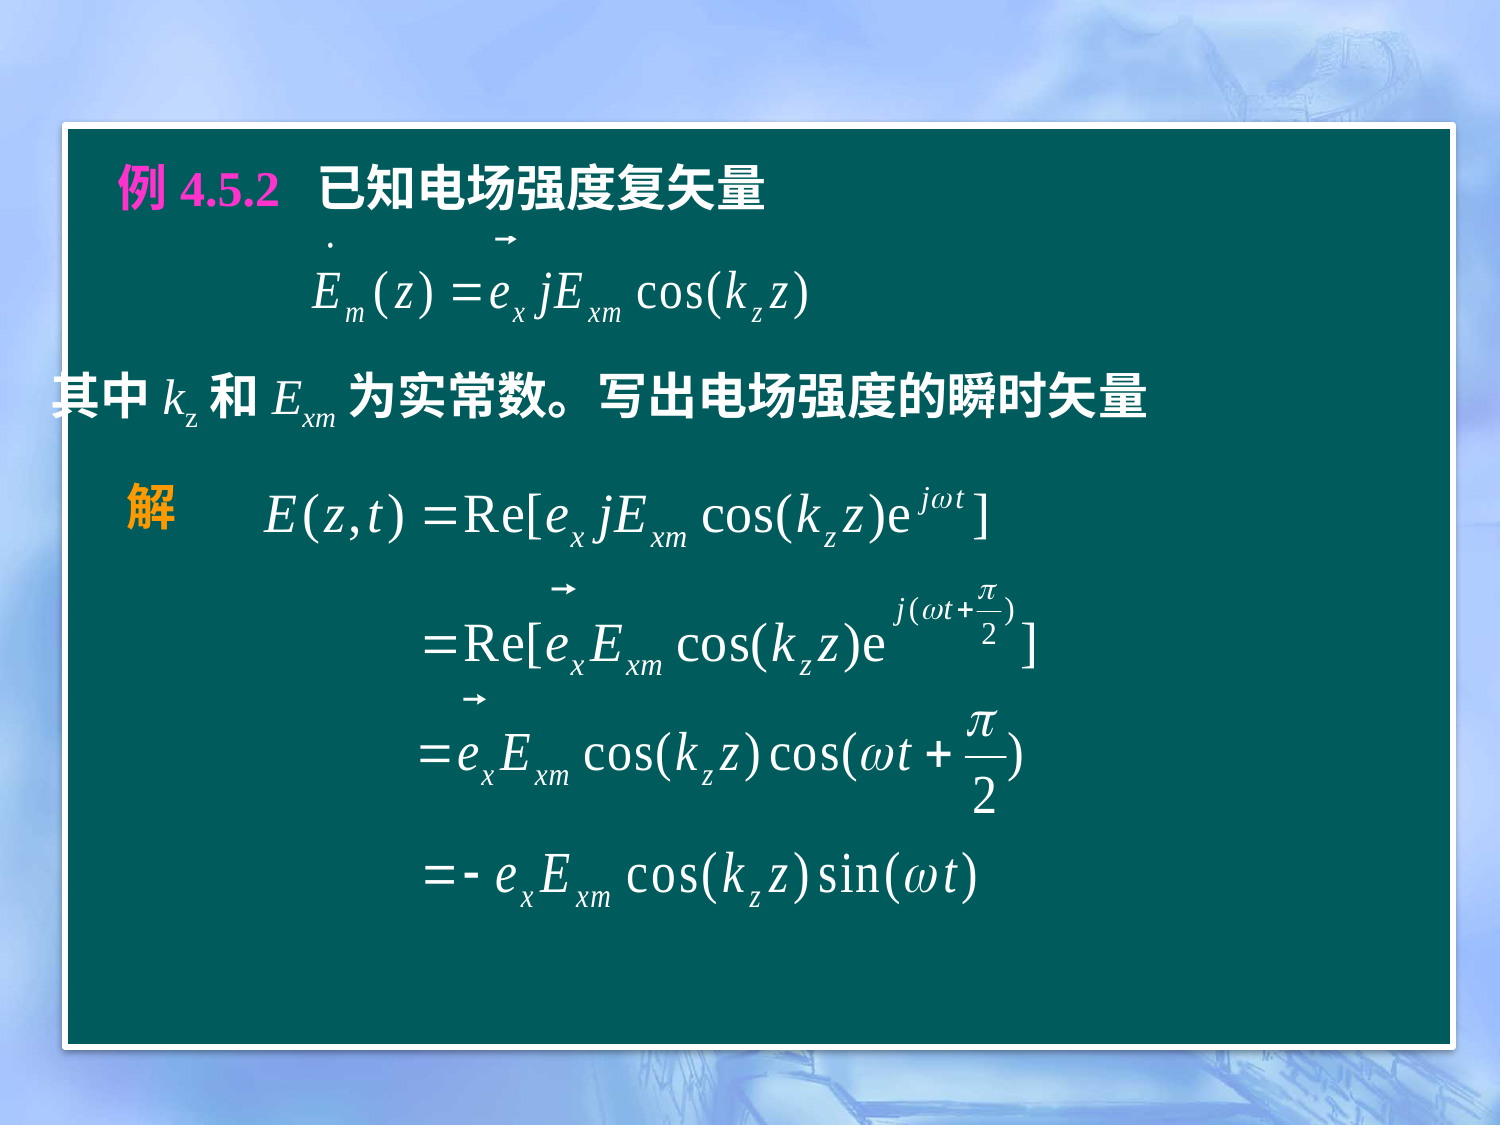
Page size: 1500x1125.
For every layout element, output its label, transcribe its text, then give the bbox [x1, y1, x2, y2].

text_box 其中kz和Exm为实常数。写出电场强度的瞬时矢量 [36, 357, 1276, 441]
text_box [411, 833, 987, 918]
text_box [253, 467, 1046, 687]
picture [0, 0, 1500, 1125]
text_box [302, 236, 819, 333]
text_box [62, 122, 1456, 1050]
text_box 例4.5.2 已知电场强度复矢量 [23, 149, 1034, 224]
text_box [407, 683, 1034, 823]
text_box 解 [112, 468, 251, 543]
